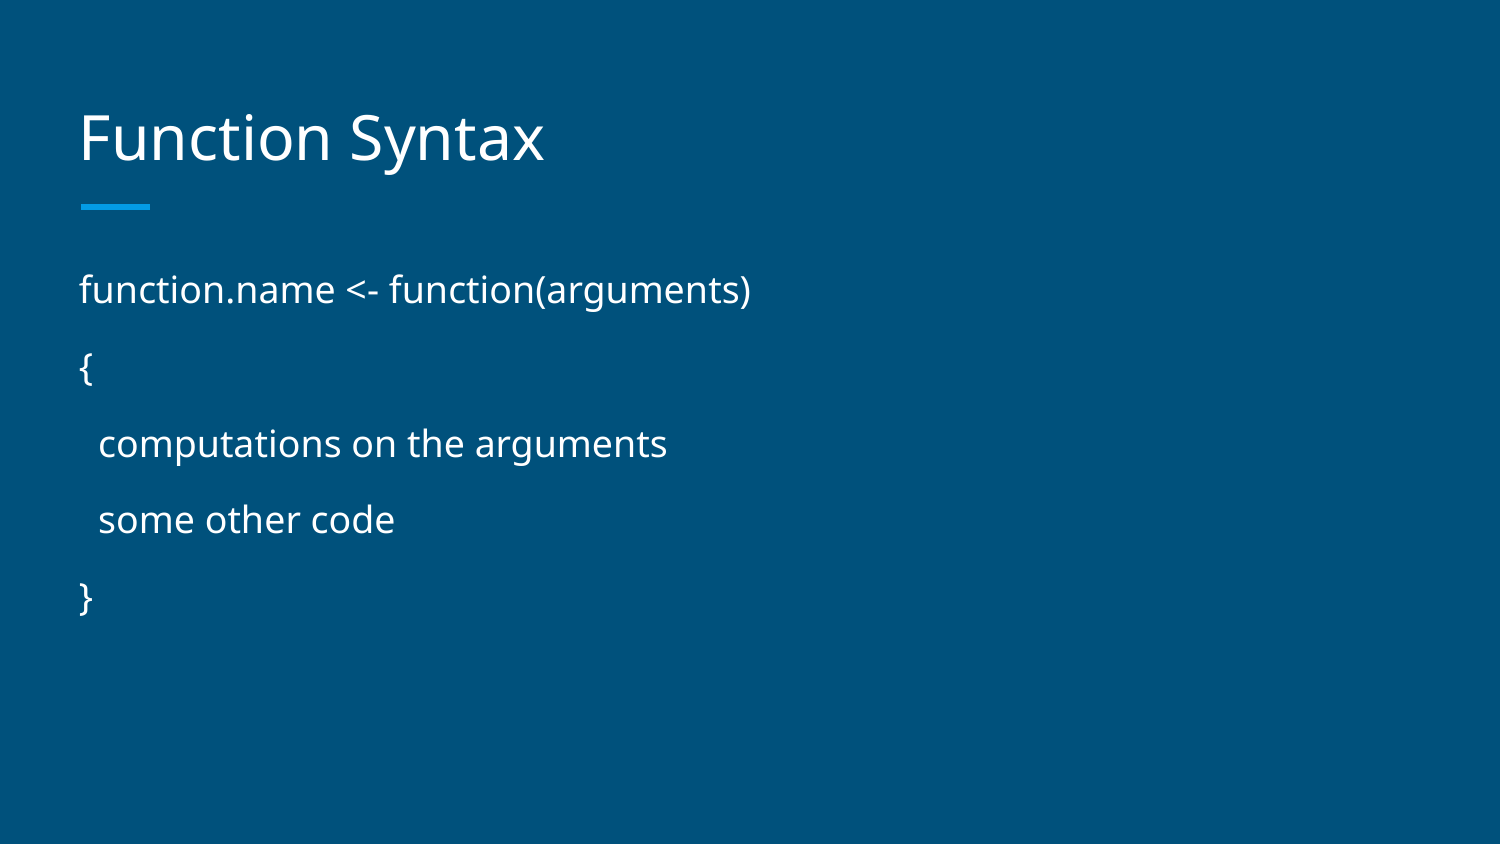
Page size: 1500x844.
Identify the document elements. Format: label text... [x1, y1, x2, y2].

list function.name <- function(arguments) { computations on the arguments some other code } [63, 244, 1437, 750]
title Function Syntax [63, 75, 1437, 188]
